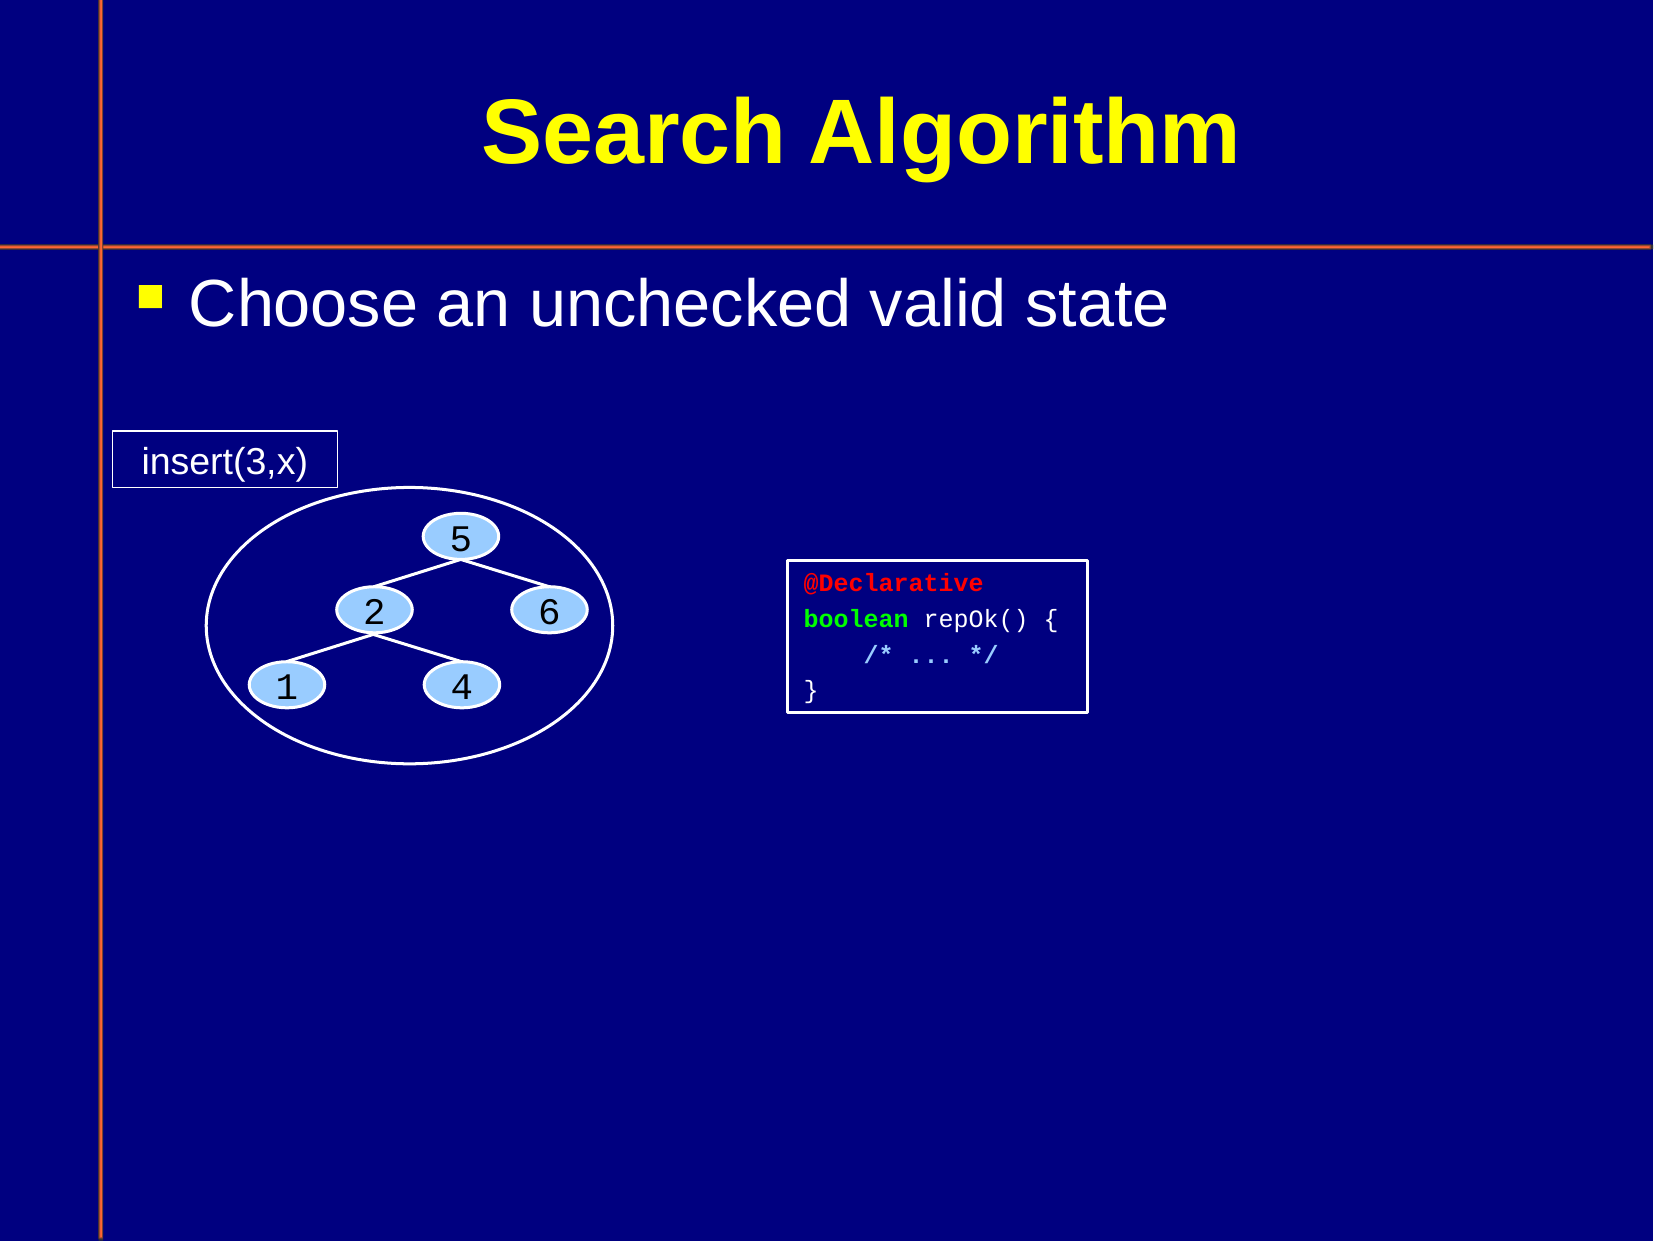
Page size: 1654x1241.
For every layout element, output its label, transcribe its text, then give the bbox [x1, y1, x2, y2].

title Search Algorithm [117, 25, 1606, 234]
text_box @Declarative boolean repOk() { /* ... */ } [787, 560, 1088, 713]
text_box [206, 487, 613, 764]
text_box insert(3,x) [112, 430, 338, 488]
list Choose an unchecked valid state [117, 262, 1606, 1082]
